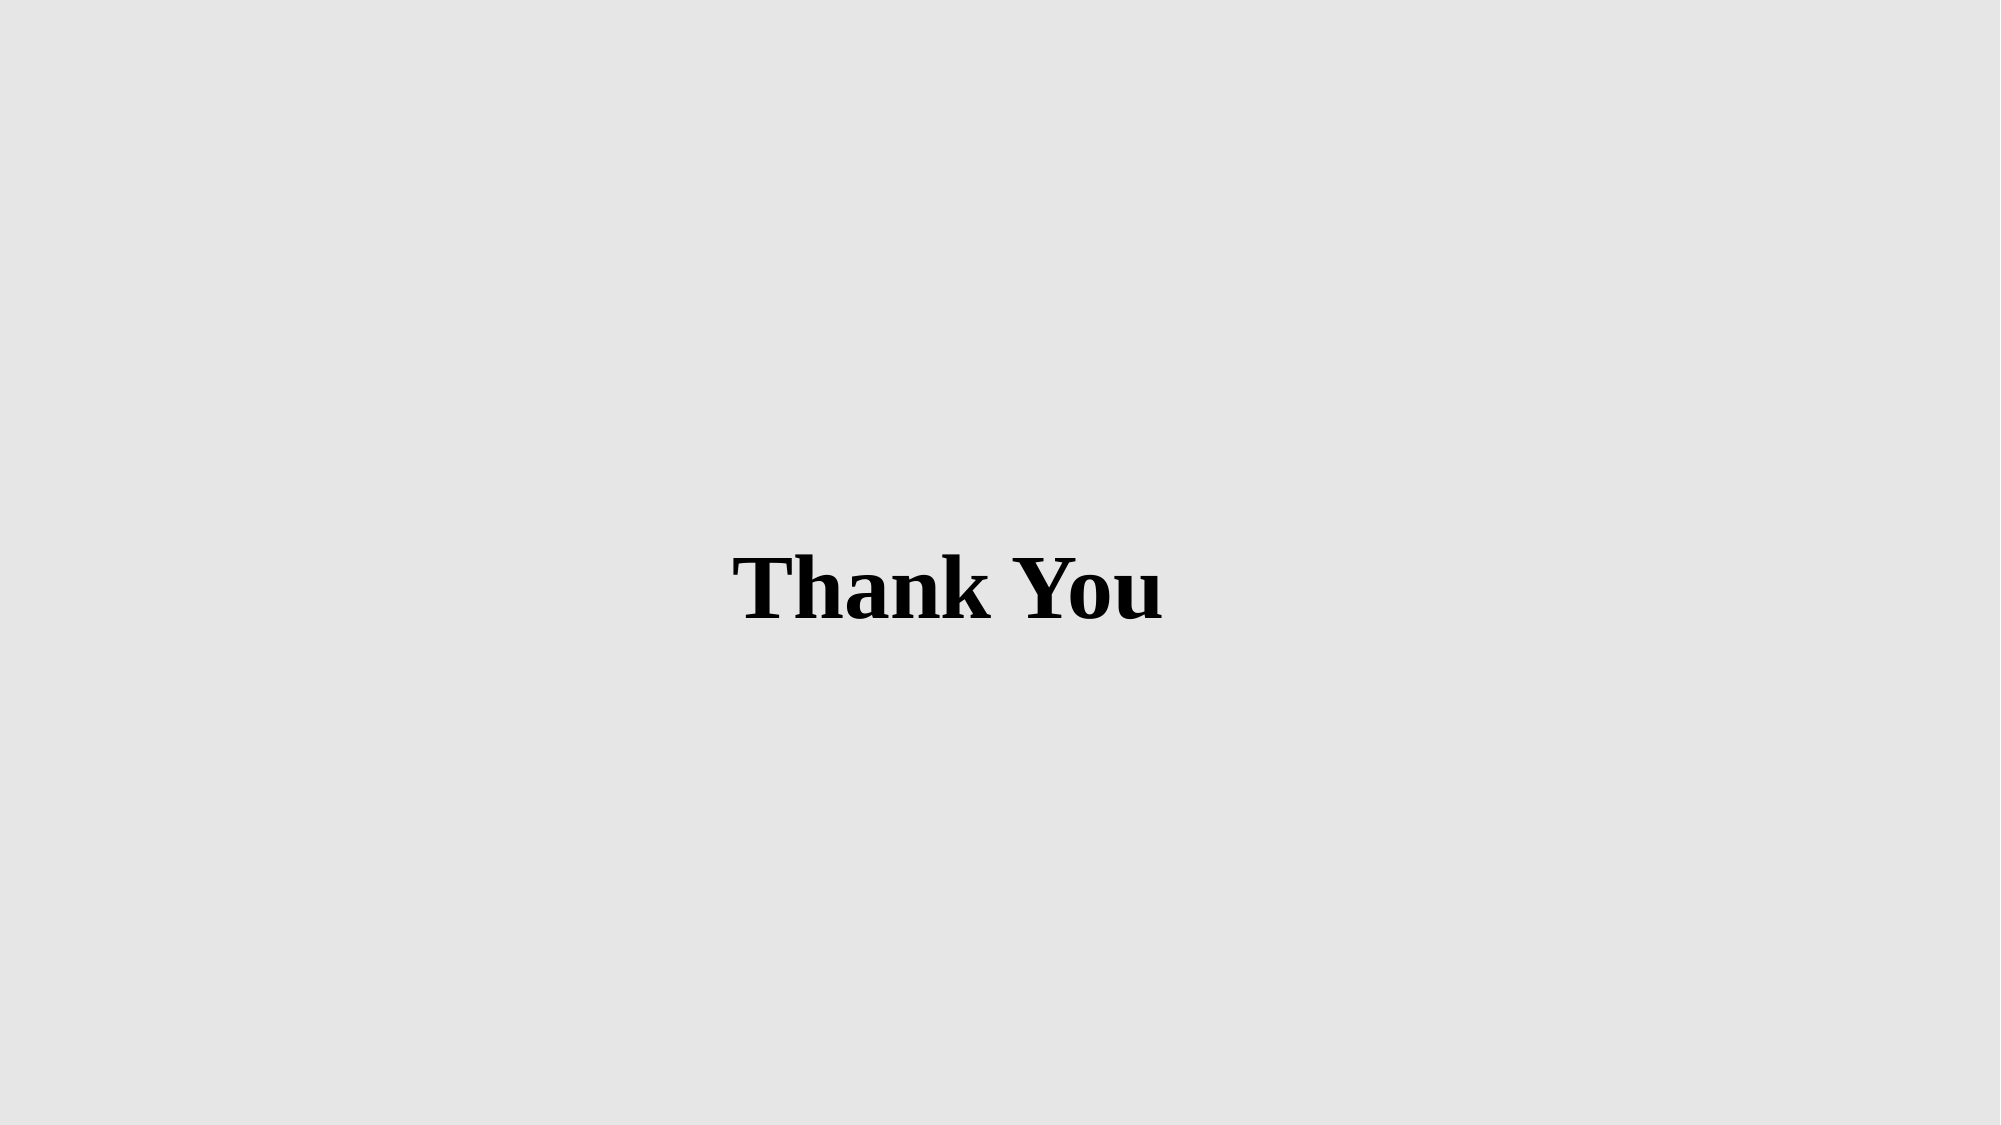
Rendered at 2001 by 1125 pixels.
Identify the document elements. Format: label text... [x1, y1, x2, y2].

title Thank You [85, 480, 1811, 698]
